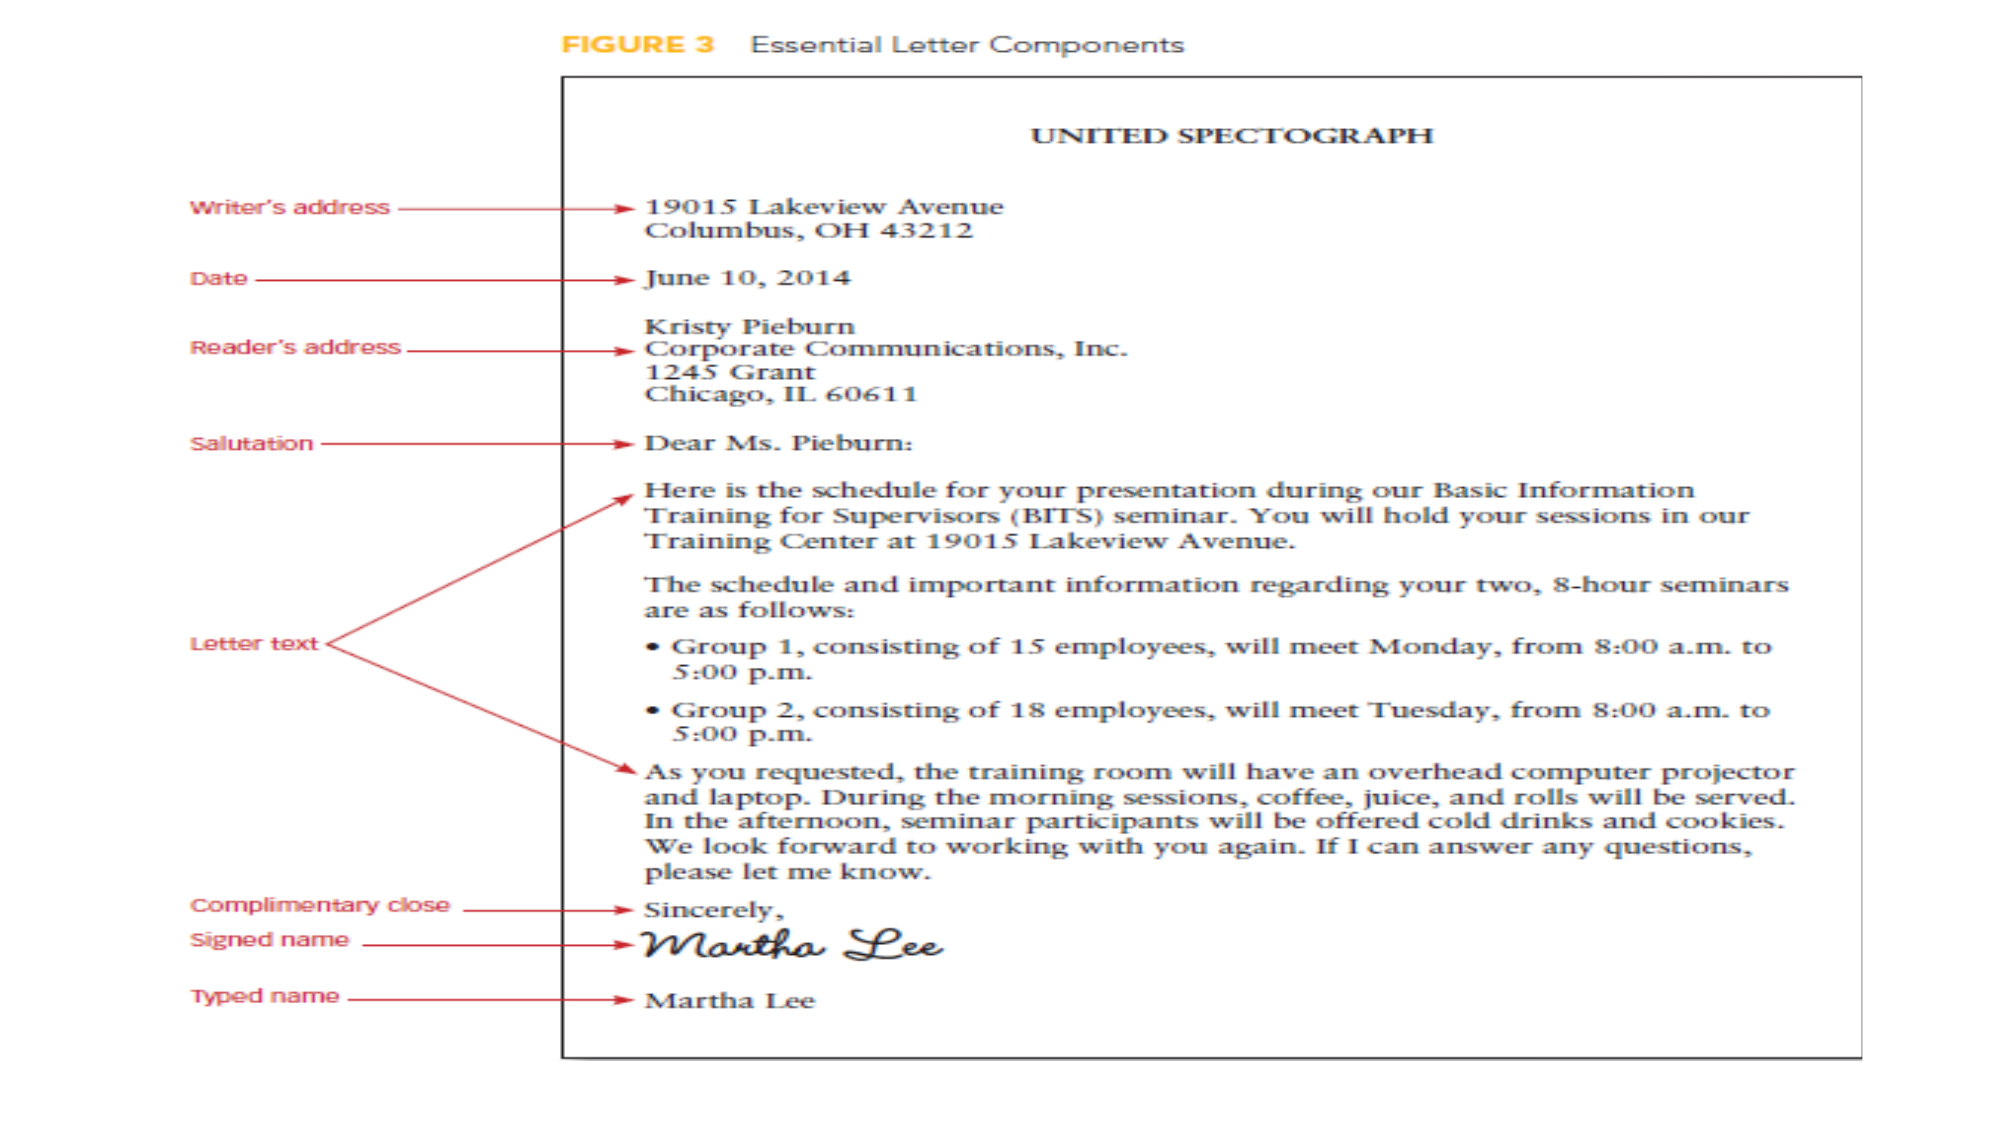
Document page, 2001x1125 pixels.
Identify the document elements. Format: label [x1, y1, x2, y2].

picture [75, 31, 1863, 1061]
